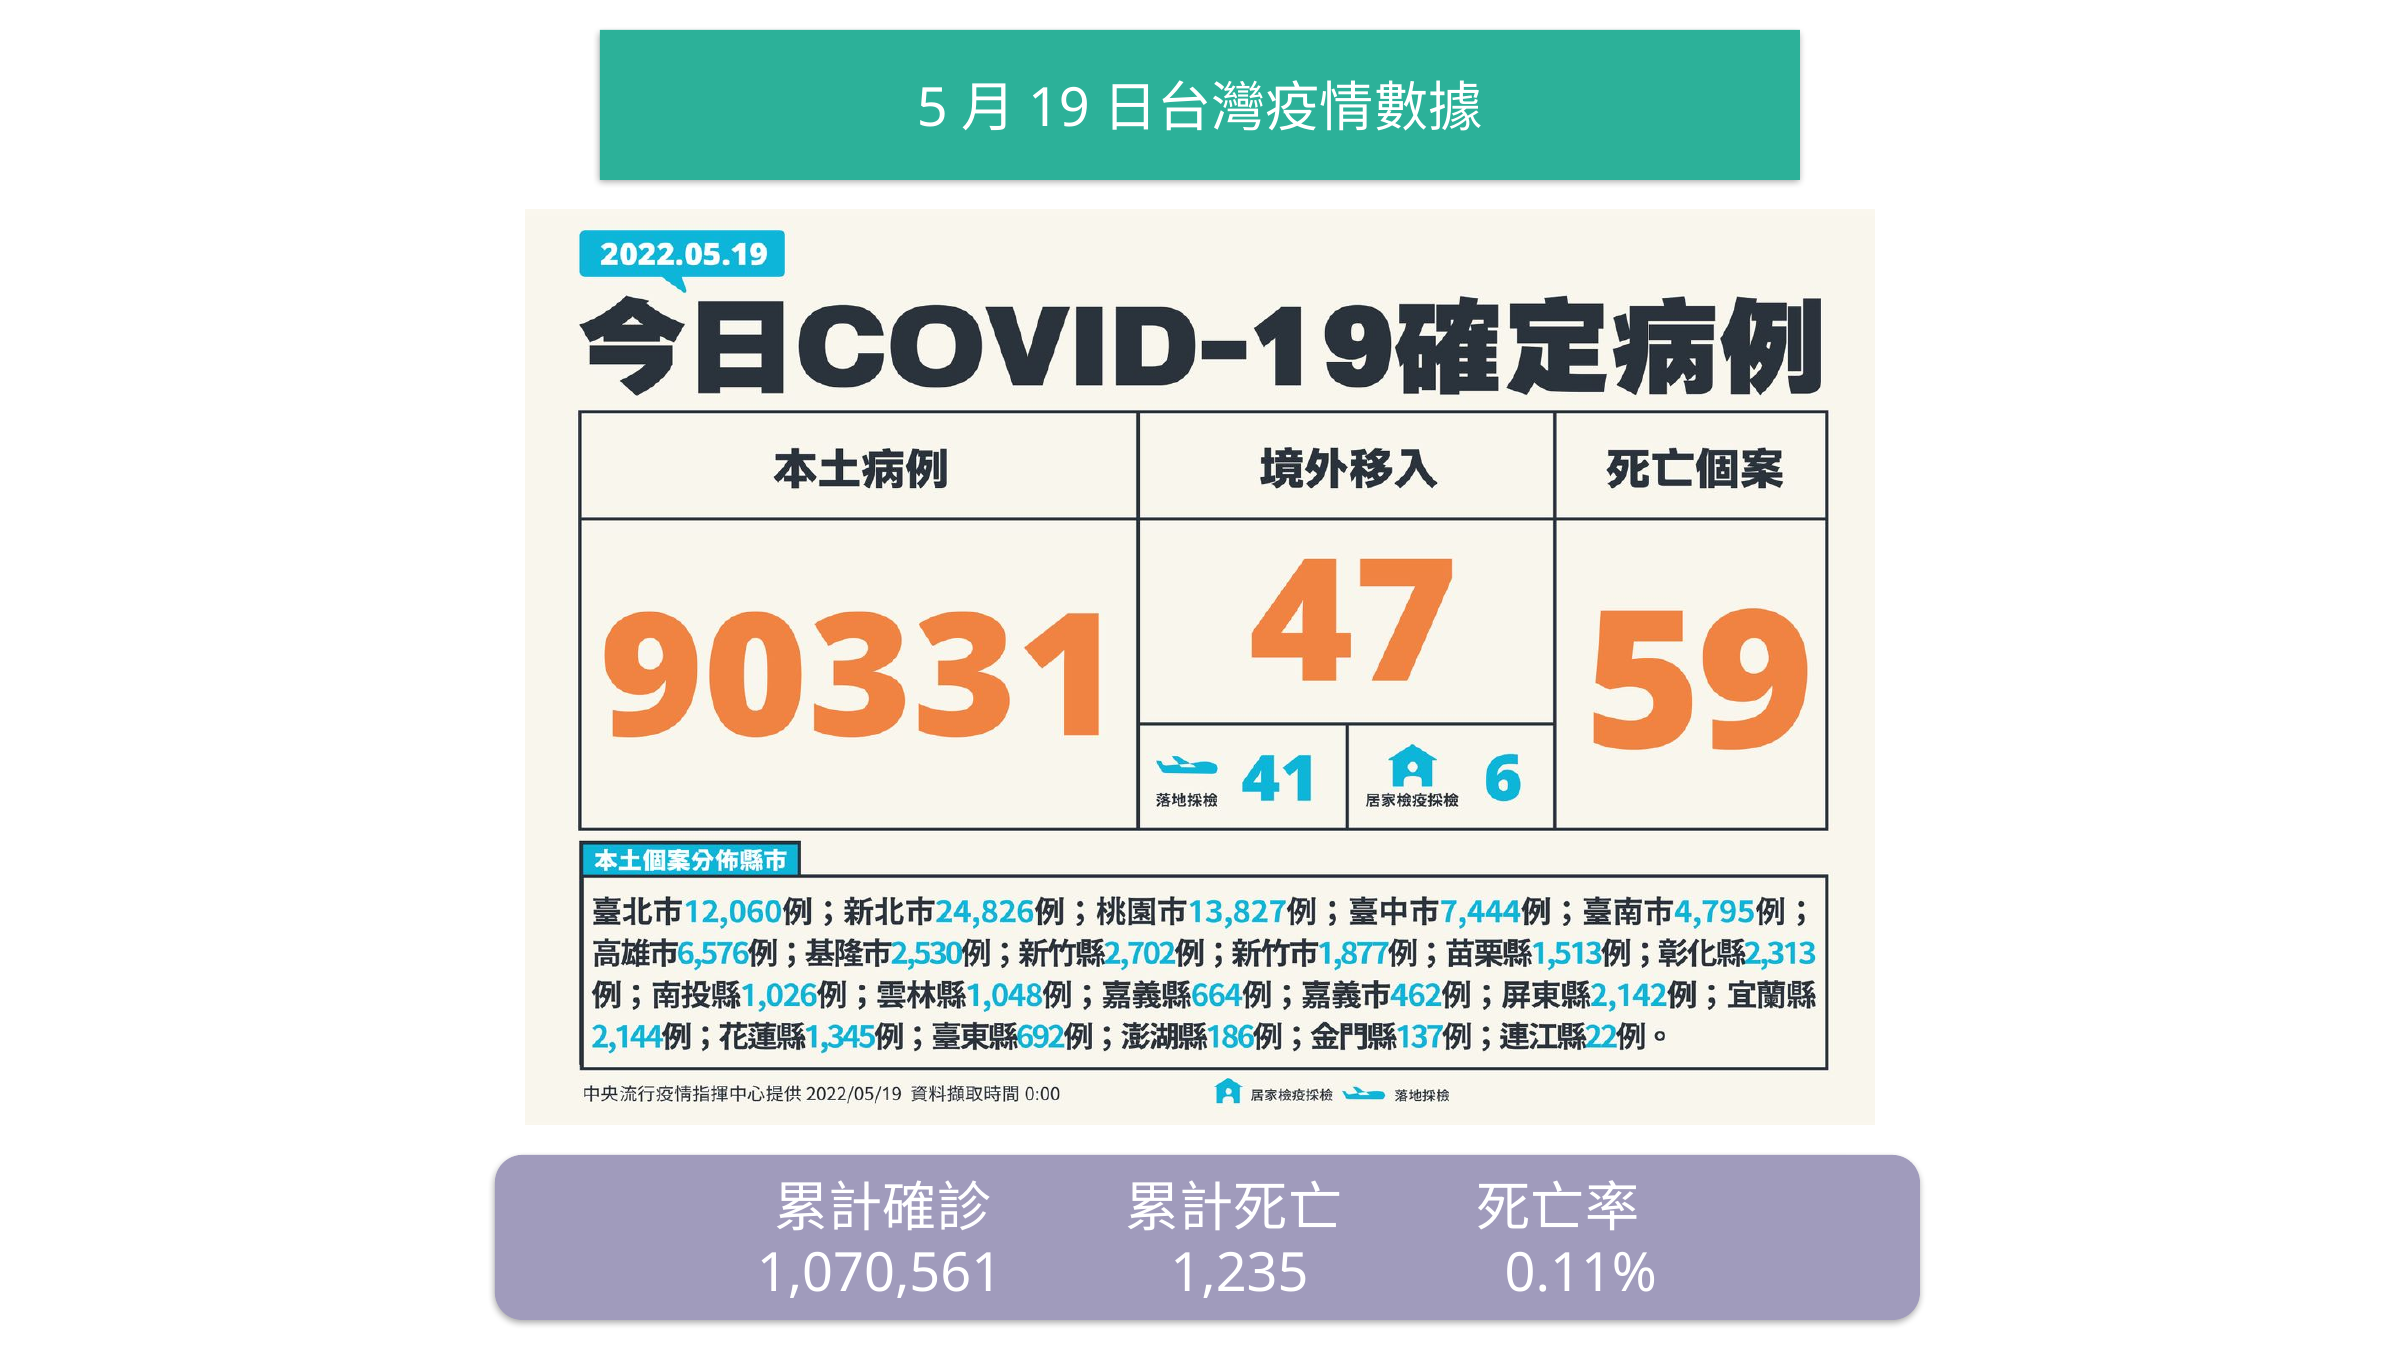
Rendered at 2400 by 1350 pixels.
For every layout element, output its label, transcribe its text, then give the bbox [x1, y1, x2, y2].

text_box 5月19日台灣疫情數據 [599, 29, 1801, 181]
picture [524, 209, 1876, 1126]
text_box 累計確診 累計死亡 死亡率 1,070,561 1,235 0.11% [494, 1154, 1921, 1321]
